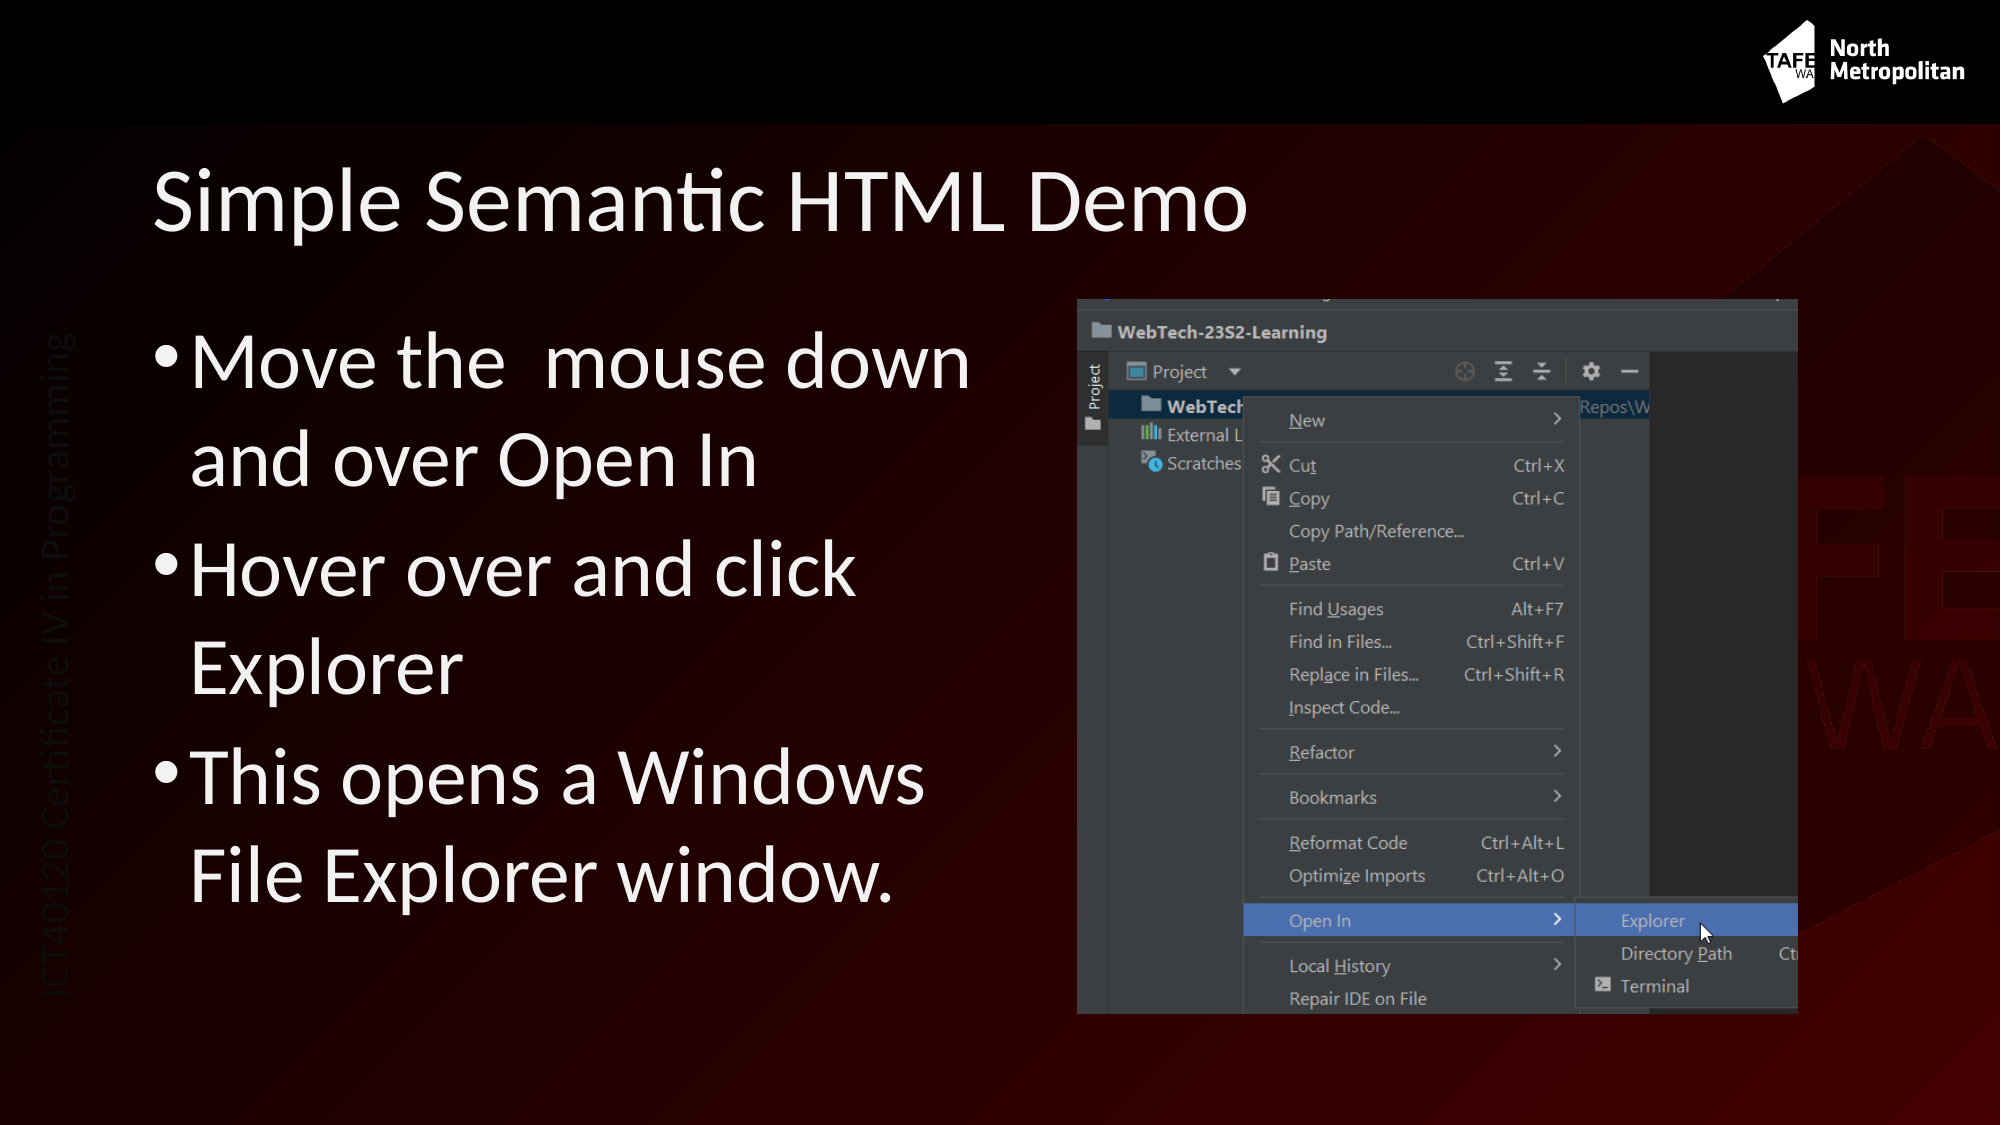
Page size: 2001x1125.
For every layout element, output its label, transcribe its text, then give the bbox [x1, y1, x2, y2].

list Move the mouse down and over Open In Hover over and click Explorer This opens a Windows File Explorer window. [137, 299, 988, 1014]
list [1077, 299, 1798, 1014]
title Simple Semantic HTML Demo [137, 126, 1863, 278]
picture [0, 0, 2000, 124]
